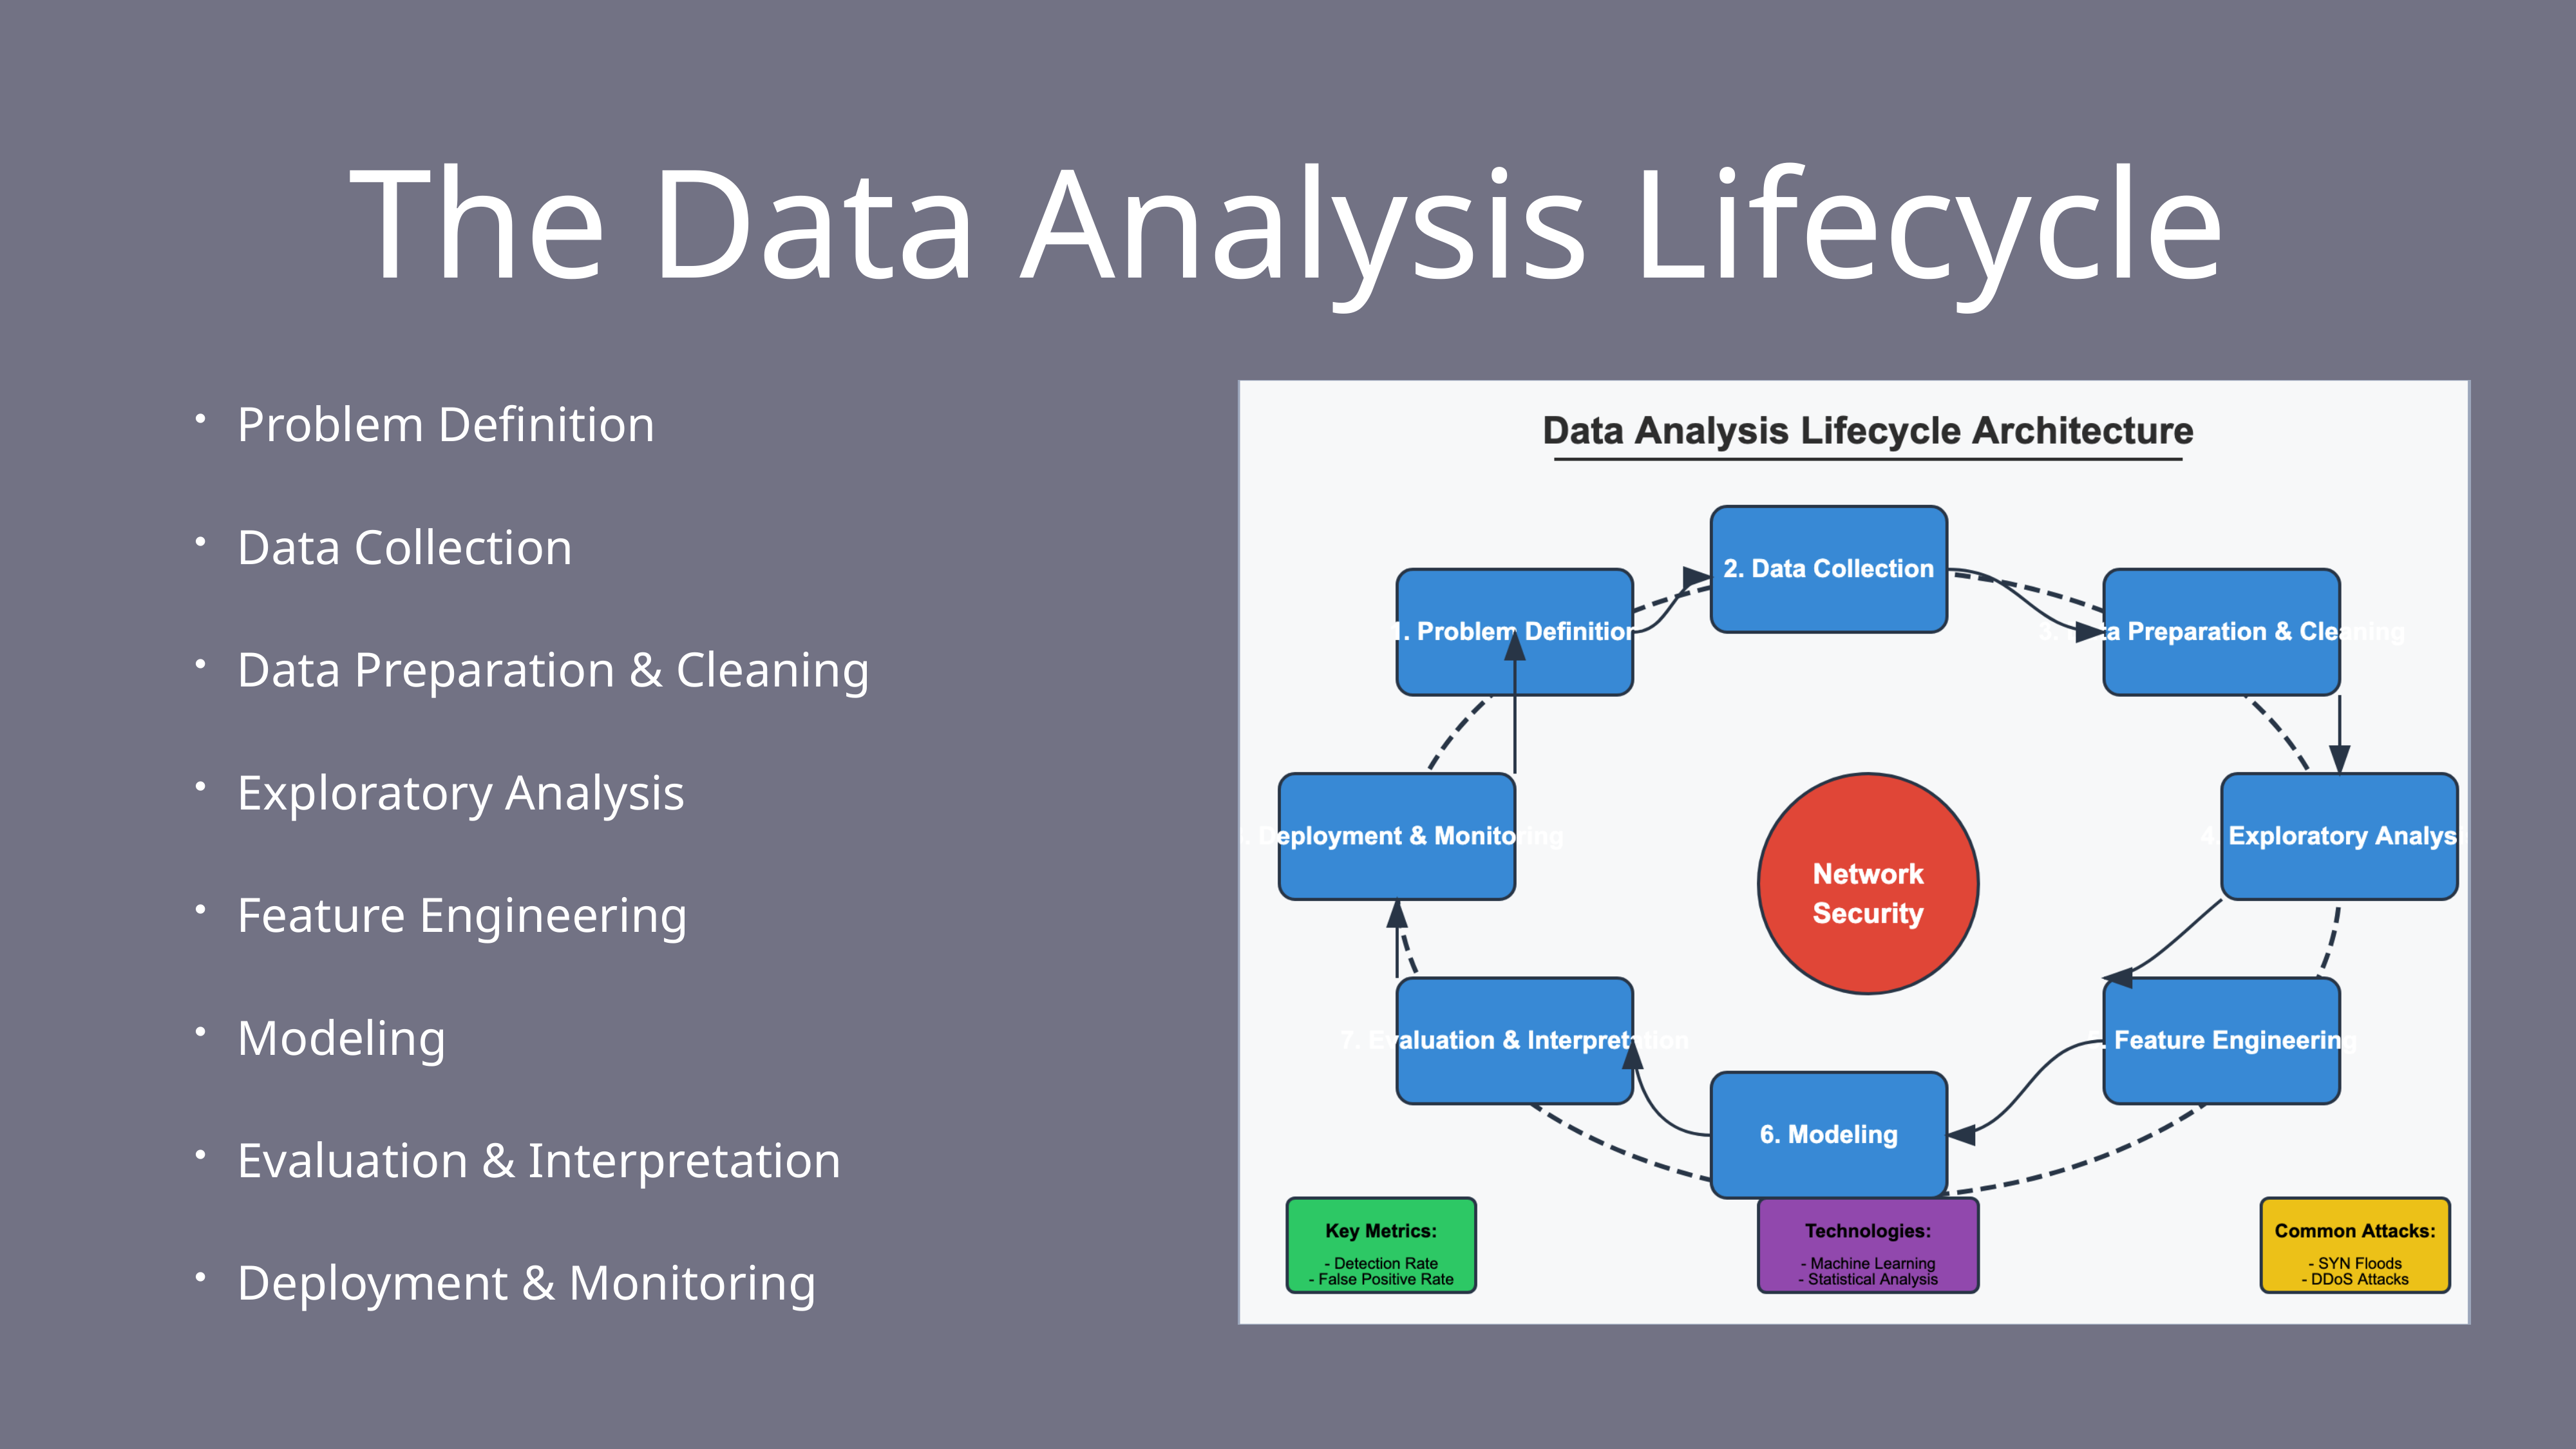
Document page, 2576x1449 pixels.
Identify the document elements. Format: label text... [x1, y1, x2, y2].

list Problem Definition Data Collection Data Preparation & Cleaning Exploratory Analysis Feature Engineering Modeling Evaluation & Interpretation Deployment & Monitoring [189, 384, 1230, 1320]
picture [0, 0, 2576, 1449]
title The Data Analysis Lifecycle [189, 60, 2389, 376]
